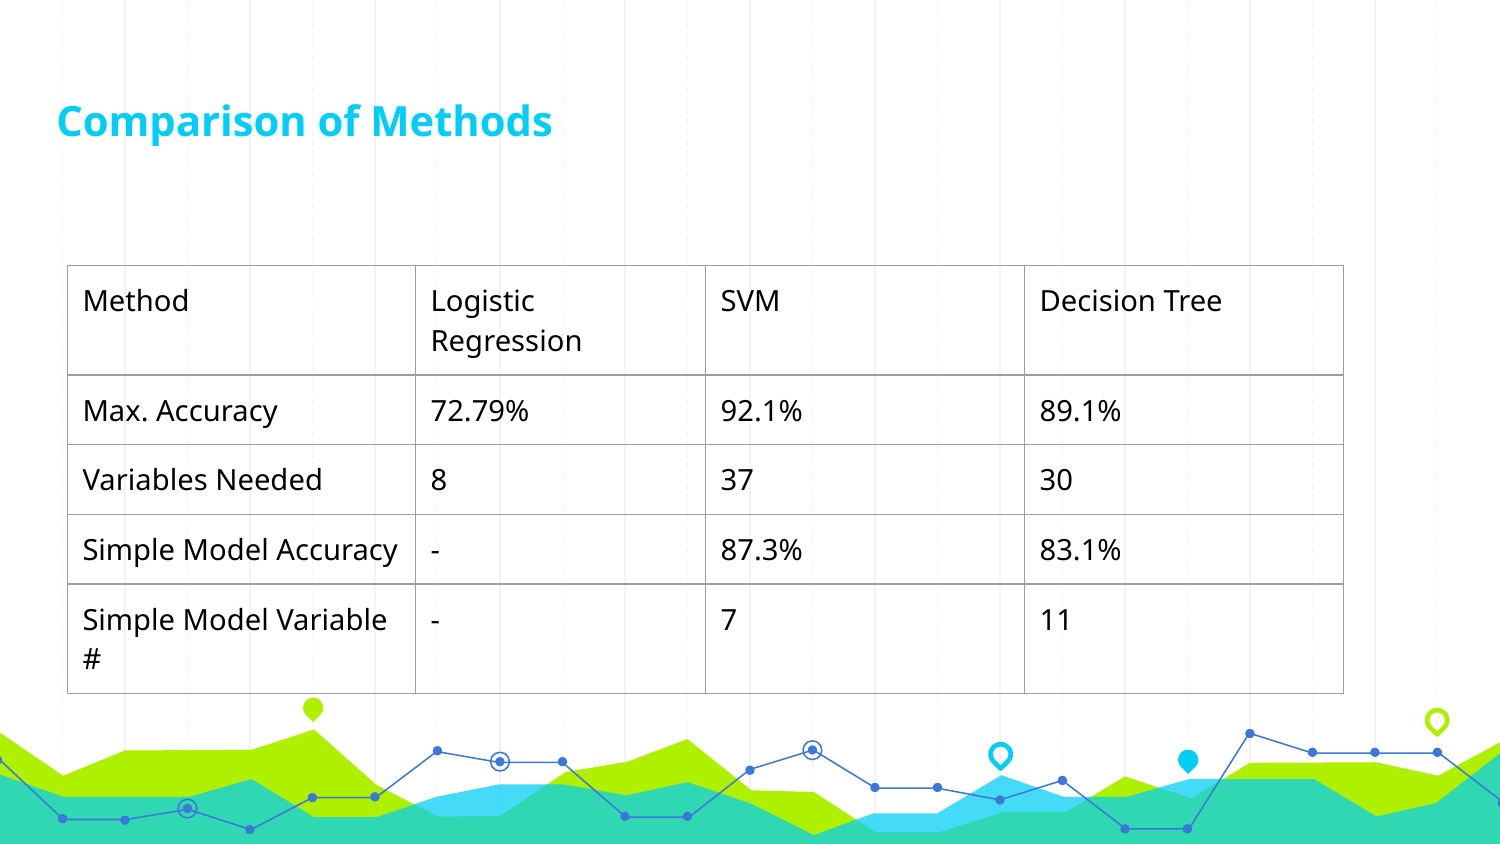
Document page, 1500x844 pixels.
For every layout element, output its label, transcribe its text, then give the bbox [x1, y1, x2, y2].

table_cell 37 [706, 445, 1024, 514]
table_cell Variables Needed [68, 445, 415, 514]
table_cell - [416, 585, 705, 693]
table_cell 11 [1025, 585, 1343, 693]
title Comparison of Methods [41, 42, 1189, 160]
table_cell Simple Model Accuracy [68, 515, 415, 583]
table_cell 8 [416, 445, 705, 514]
table_cell 7 [706, 585, 1024, 693]
table_cell 83.1% [1025, 515, 1343, 583]
table_cell 72.79% [416, 376, 705, 444]
table_cell 87.3% [706, 515, 1024, 583]
table_header Logistic Regression [416, 266, 705, 374]
table_cell 89.1% [1025, 376, 1343, 444]
table_cell - [416, 515, 705, 583]
table_cell Simple Model Variable # [68, 585, 415, 693]
table_cell Max. Accuracy [68, 376, 415, 444]
table_cell 30 [1025, 445, 1343, 514]
table_header Method [68, 266, 415, 374]
table_header SVM [706, 266, 1024, 374]
table_header Decision Tree [1025, 266, 1343, 374]
table_cell 92.1% [706, 376, 1024, 444]
